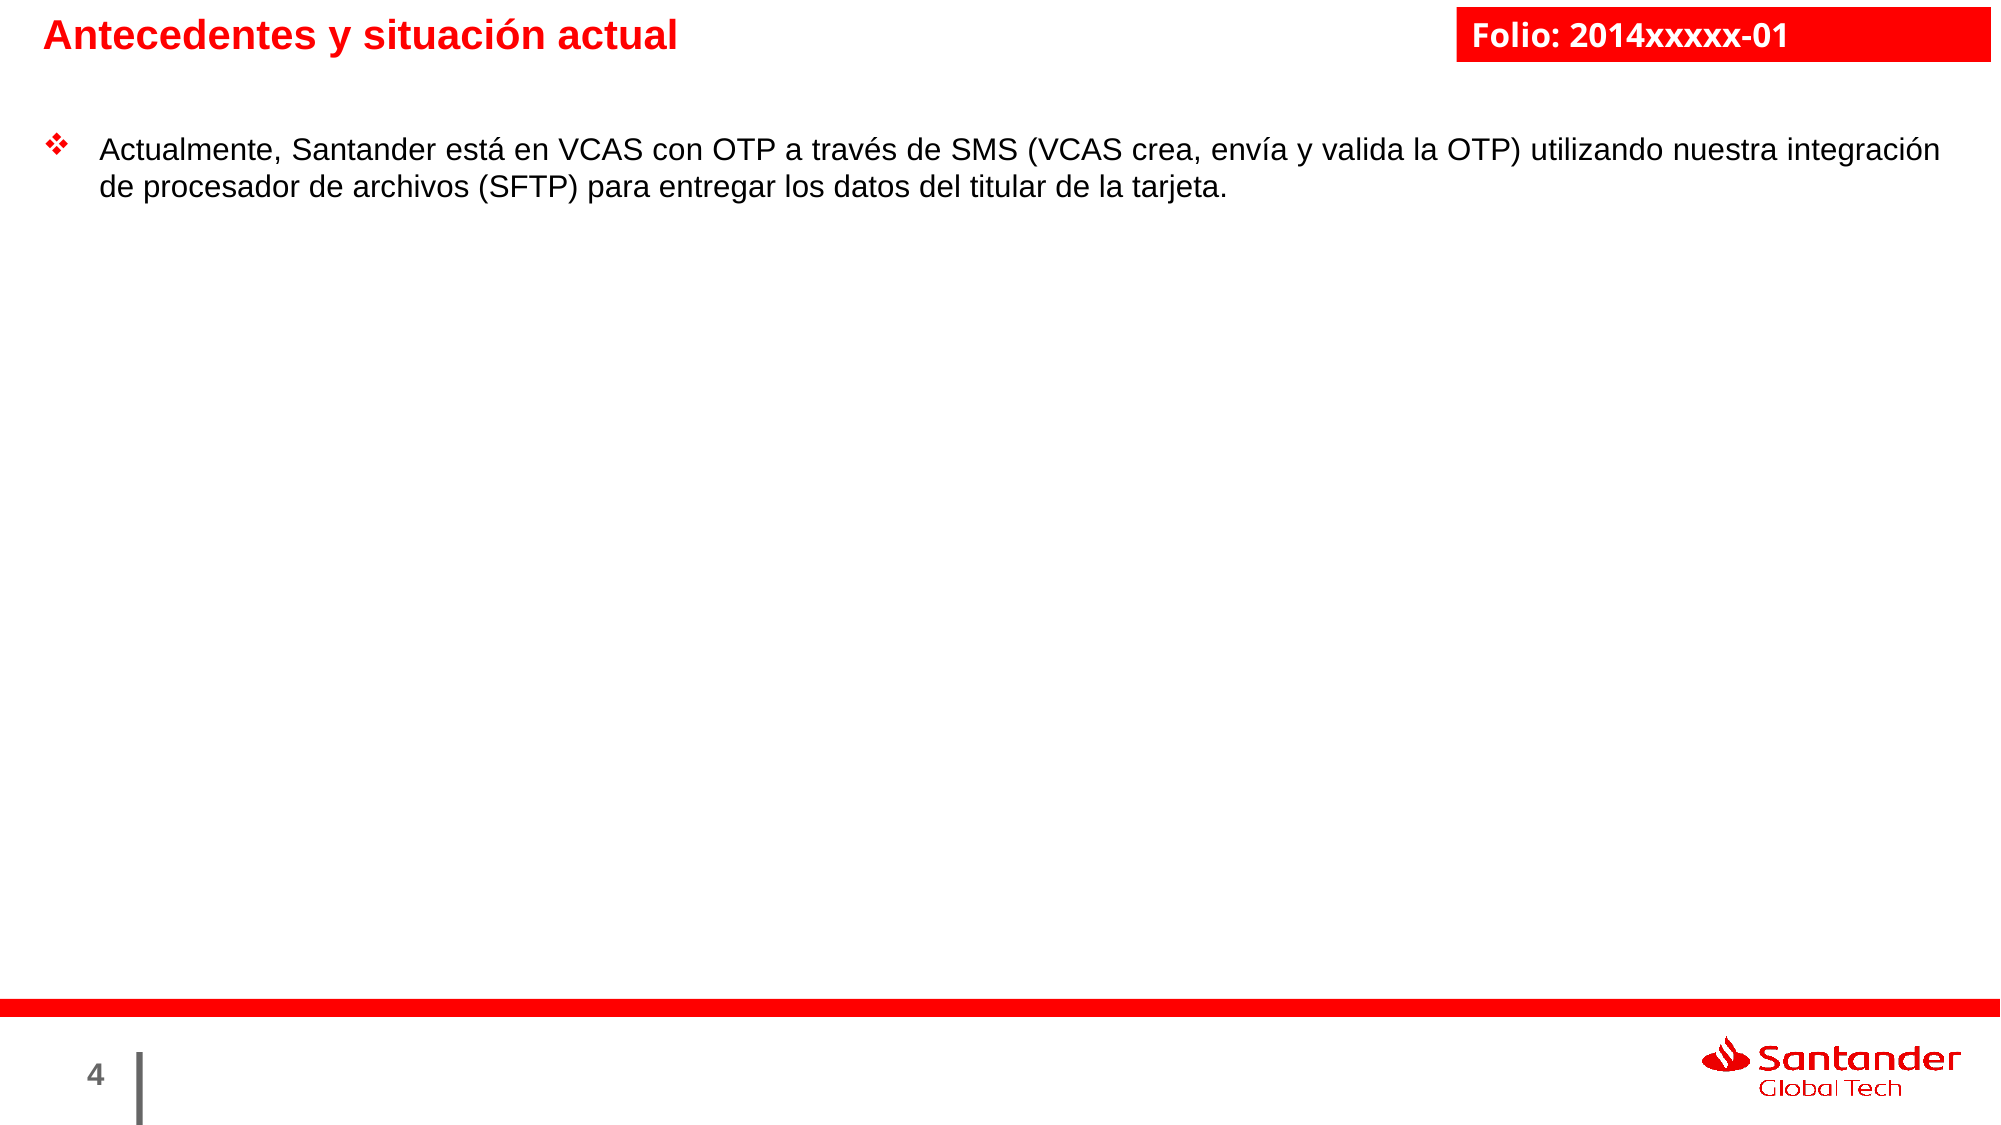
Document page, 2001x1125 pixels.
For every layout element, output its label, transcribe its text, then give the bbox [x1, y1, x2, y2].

picture [1702, 1036, 1961, 1096]
text_box Antecedentes y situación actual [27, 0, 903, 65]
list Actualmente, Santander está en VCAS con OTP a través de SMS (VCAS crea, envía y valida la OTP) utilizando nuestra integración de procesador de archivos (SFTP) para entregar los datos del titular de la tarjeta. [27, 121, 1959, 953]
